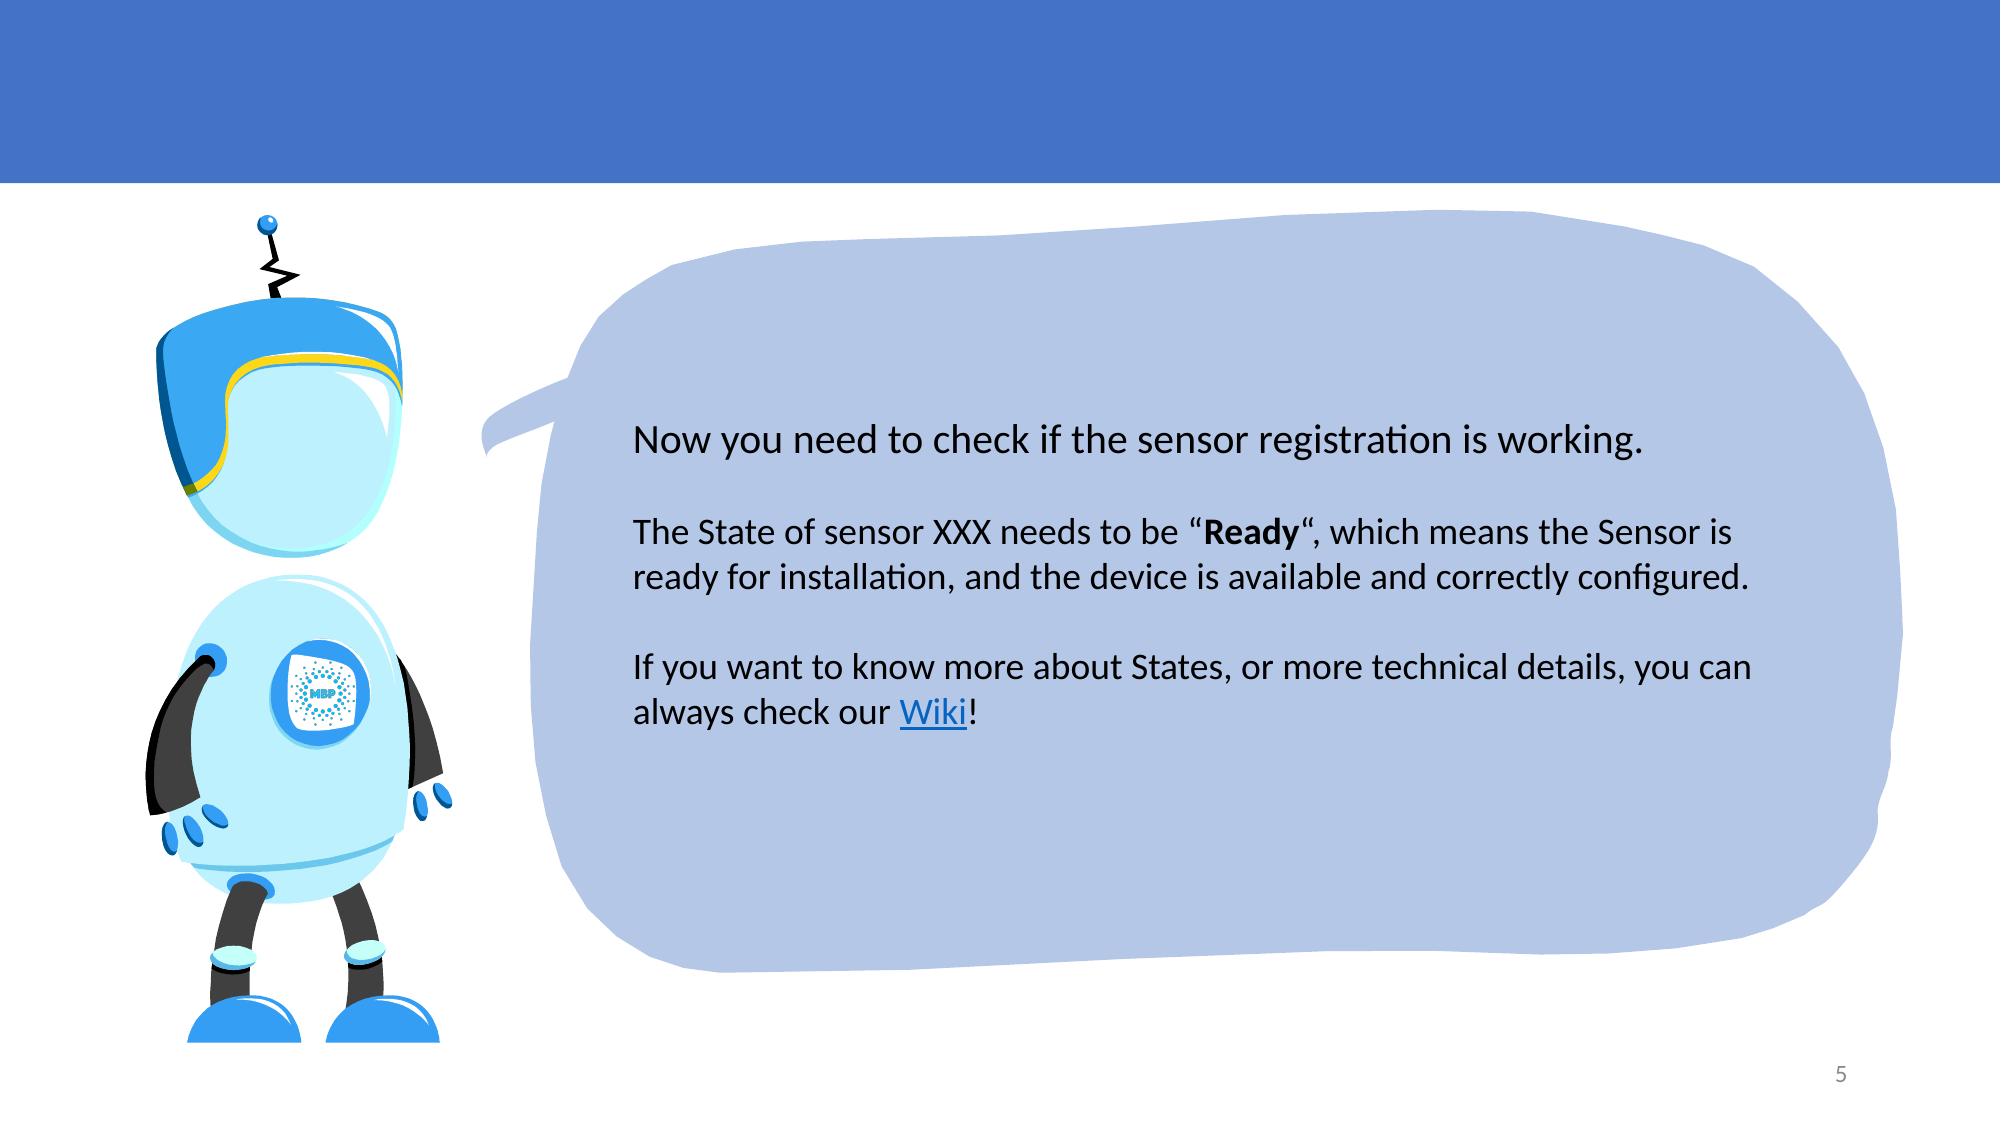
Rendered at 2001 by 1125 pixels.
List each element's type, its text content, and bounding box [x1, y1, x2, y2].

text_box Now you need to check if the sensor registration is working. The State of sensor XXX needs to be “Ready“, which means the Sensor is ready for installation, and the device is available and correctly configured. If you want to know more about States, or more technical details, you can always check our Wiki! [618, 404, 1812, 785]
text_box [0, 0, 2000, 184]
slide_number 5 [1412, 1042, 1863, 1103]
text_box [481, 372, 596, 458]
text_box [530, 209, 1903, 973]
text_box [145, 215, 453, 1043]
